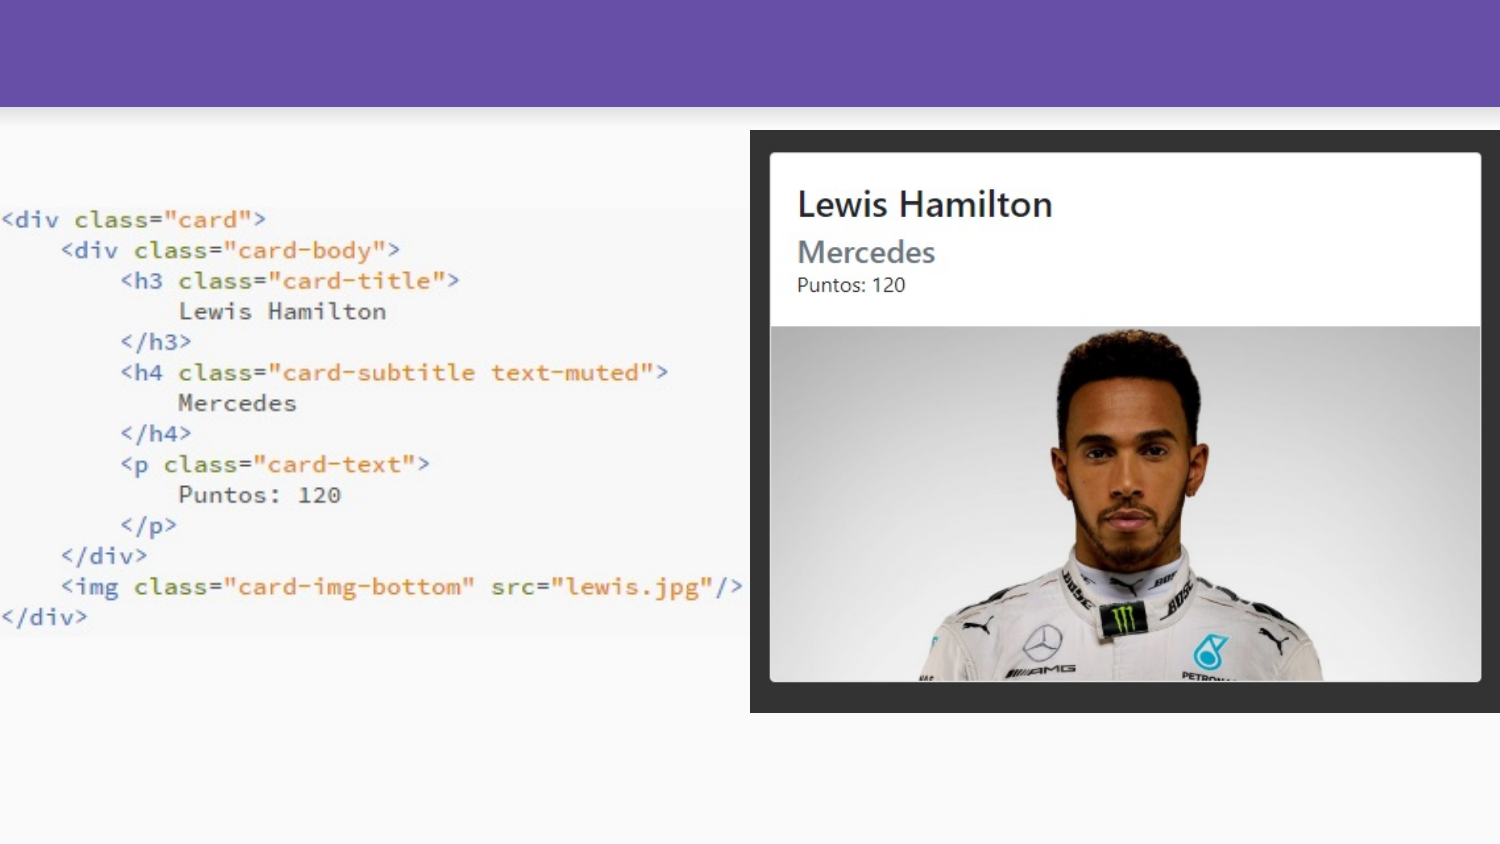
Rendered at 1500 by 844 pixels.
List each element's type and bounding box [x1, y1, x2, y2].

picture [0, 130, 1500, 714]
